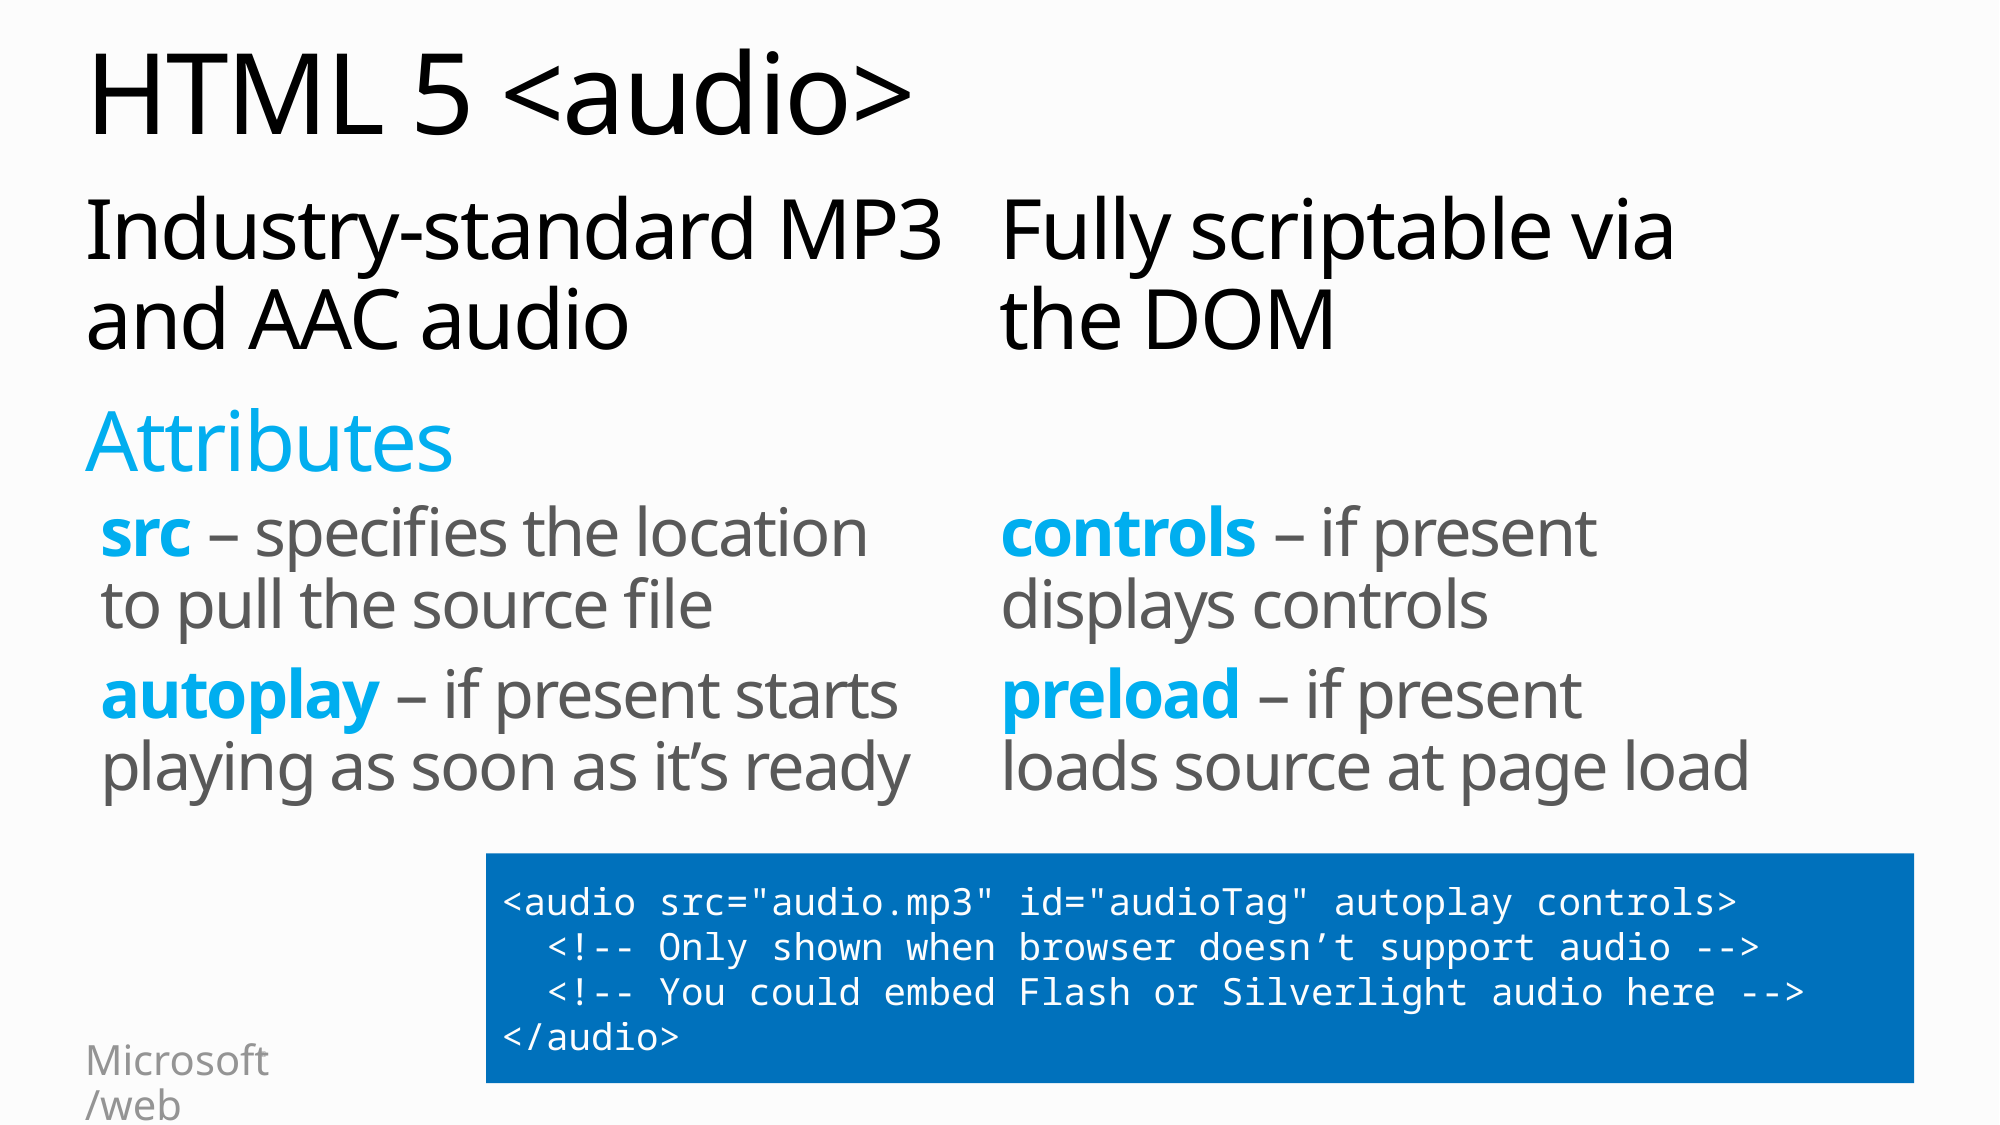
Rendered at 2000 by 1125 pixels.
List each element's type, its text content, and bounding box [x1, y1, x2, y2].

text_box <audio src="audio.mp3" id="audioTag" autoplay controls> <!-- Only shown when browser doesn’t support audio --> <!-- You could embed Flash or Silverlight audio here --> </audio> [484, 880, 1916, 1085]
title HTML 5 <audio> [85, 37, 1914, 161]
text_box Attributes [85, 399, 1085, 490]
list Industry-standard MP3 and AAC audio Fully scriptable via the DOM [85, 187, 1914, 388]
text_box src – specifies the location to pull the source file autoplay – if present starts playing as soon as it’s ready controls – if present displays controls preload – if present loads source at page load [84, 491, 1916, 880]
